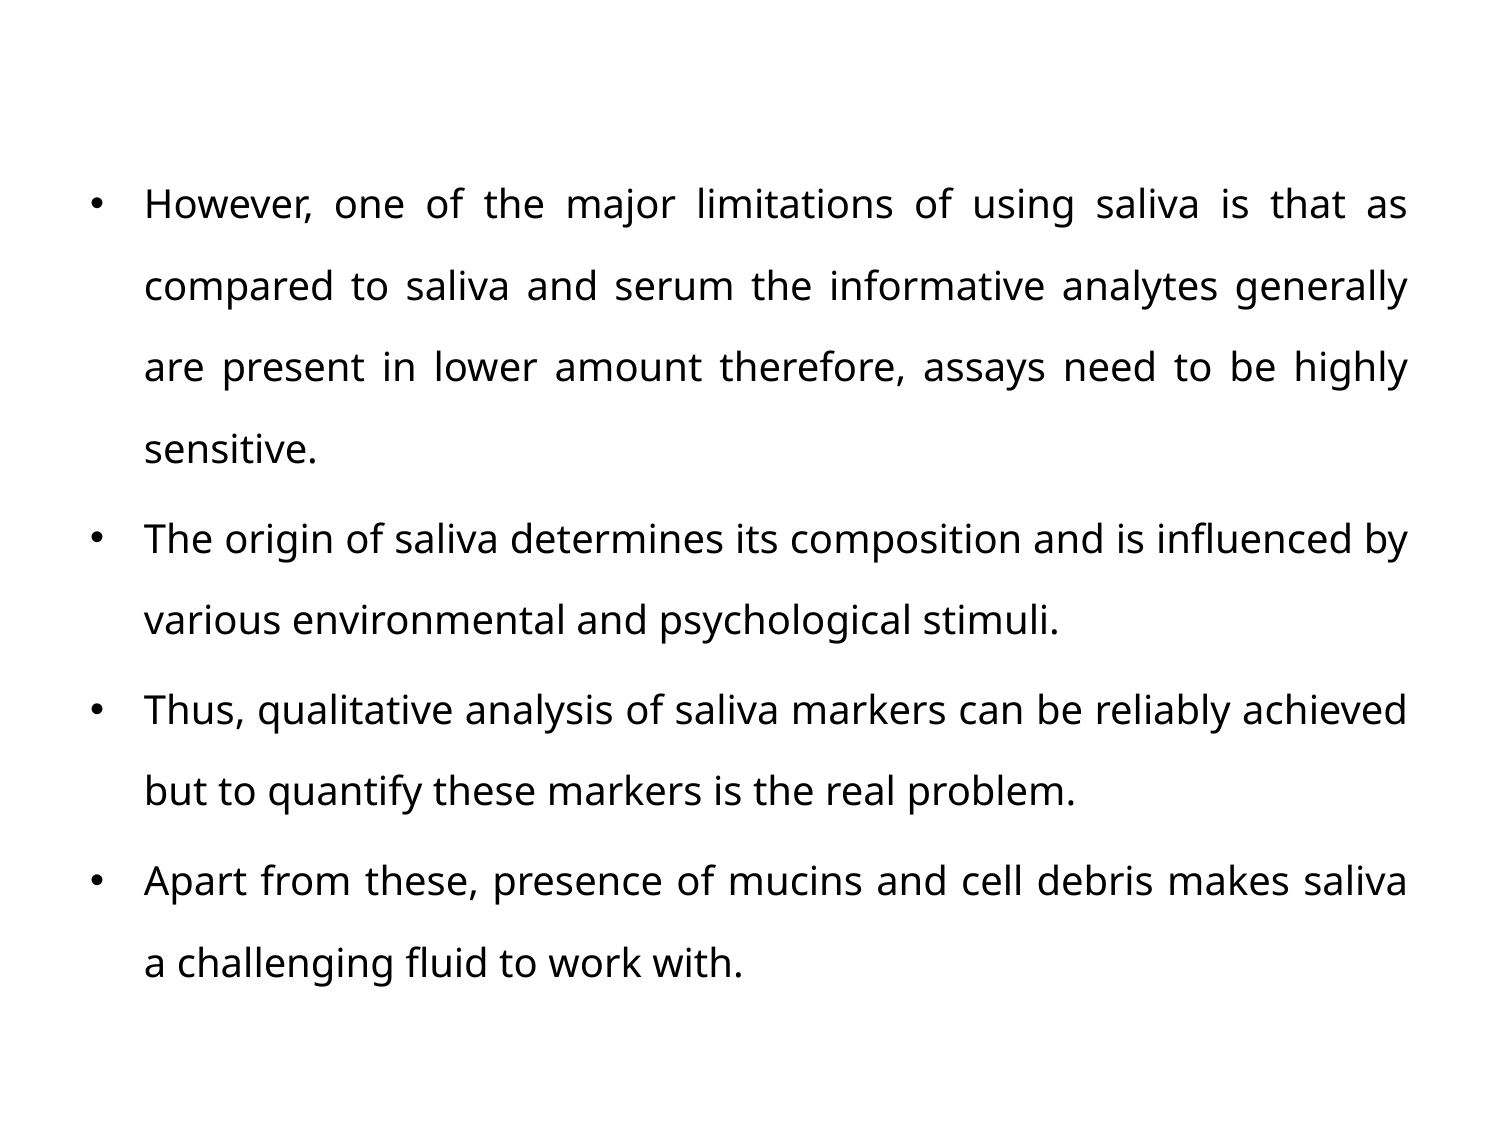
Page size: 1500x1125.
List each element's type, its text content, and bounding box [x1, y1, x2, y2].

list However, one of the major limitations of using saliva is that as compared to saliva and serum the informative analytes generally are present in lower amount therefore, assays need to be highly sensitive. The origin of saliva determines its composition and is influenced by various environmental and psychological stimuli. Thus, qualitative analysis of saliva markers can be reliably achieved but to quantify these markers is the real problem. Apart from these, presence of mucins and cell debris makes saliva a challenging fluid to work with. [75, 137, 1425, 1005]
